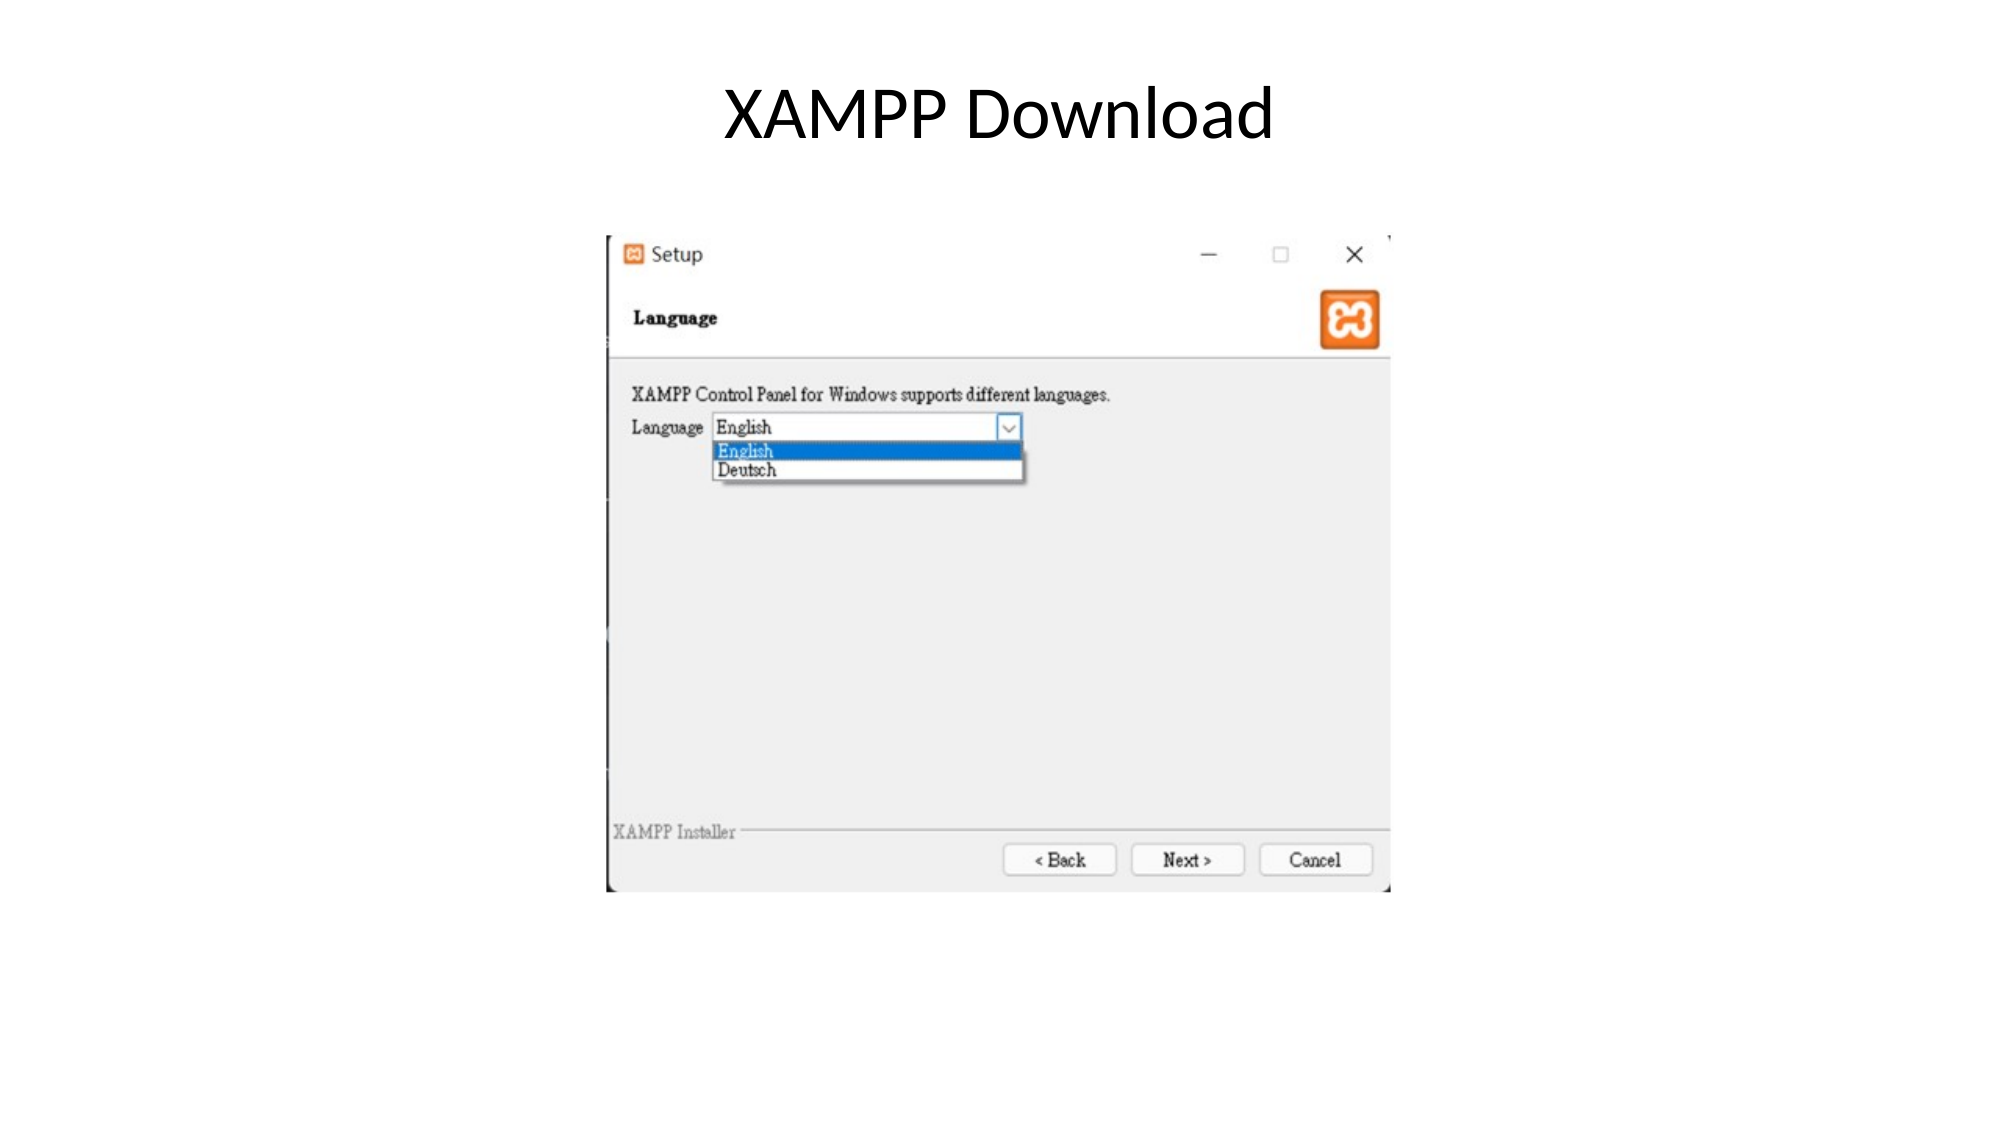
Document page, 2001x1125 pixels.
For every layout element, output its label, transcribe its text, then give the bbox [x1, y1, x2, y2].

picture [606, 232, 1394, 893]
text_box XAMPP Download [470, 56, 1529, 162]
